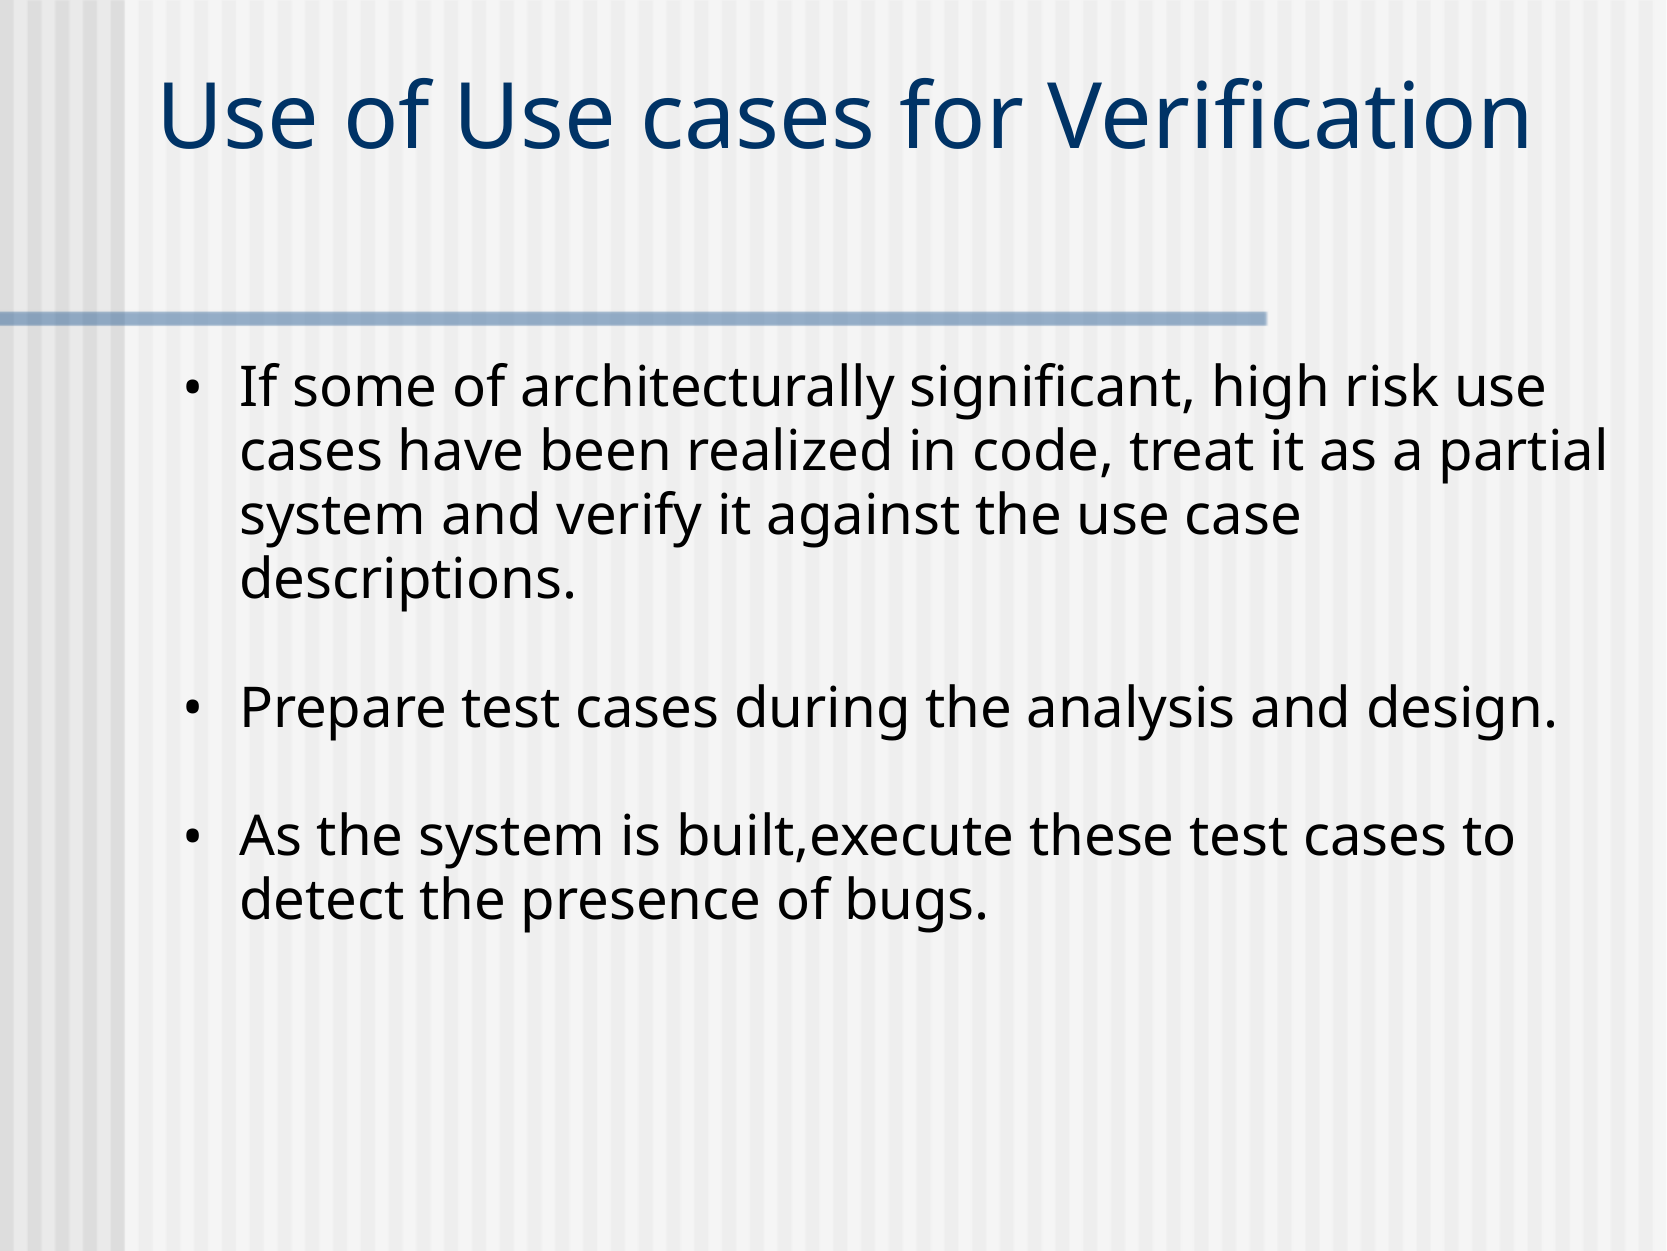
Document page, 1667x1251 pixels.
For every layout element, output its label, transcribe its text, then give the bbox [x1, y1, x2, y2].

text_box If some of architecturally significant, high risk use cases have been realized in code, treat it as a partial system and verify it against the use case descriptions. Prepare test cases during the analysis and design. As the system is built,execute these test cases to detect the presence of bugs. [164, 355, 1648, 1103]
text_box Use of Use cases for Verification [156, 65, 1649, 288]
picture [0, 0, 1667, 1251]
